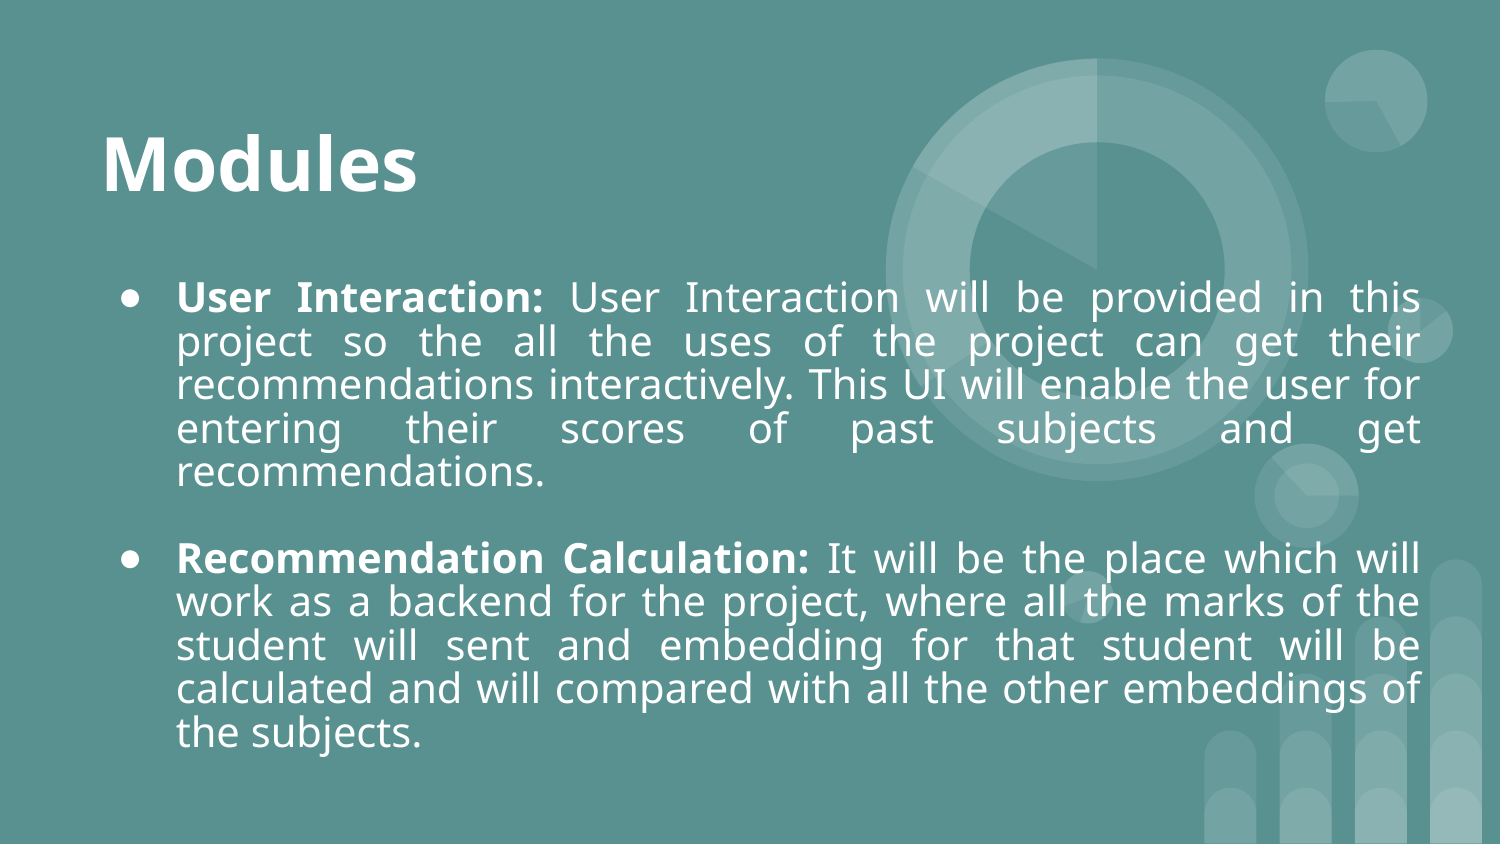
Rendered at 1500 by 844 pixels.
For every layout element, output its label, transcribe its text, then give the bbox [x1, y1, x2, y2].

title Modules [85, 7, 785, 262]
subtitle User Interaction: User Interaction will be provided in this project so the all the uses of the project can get their recommendations interactively. This UI will enable the user for entering their scores of past subjects and get recommendations. Recommendation Calculation: It will be the place which will work as a backend for the project, where all the marks of the student will sent and embedding for that student will be calculated and will compared with all the other embeddings of the subjects. [85, 262, 1438, 786]
